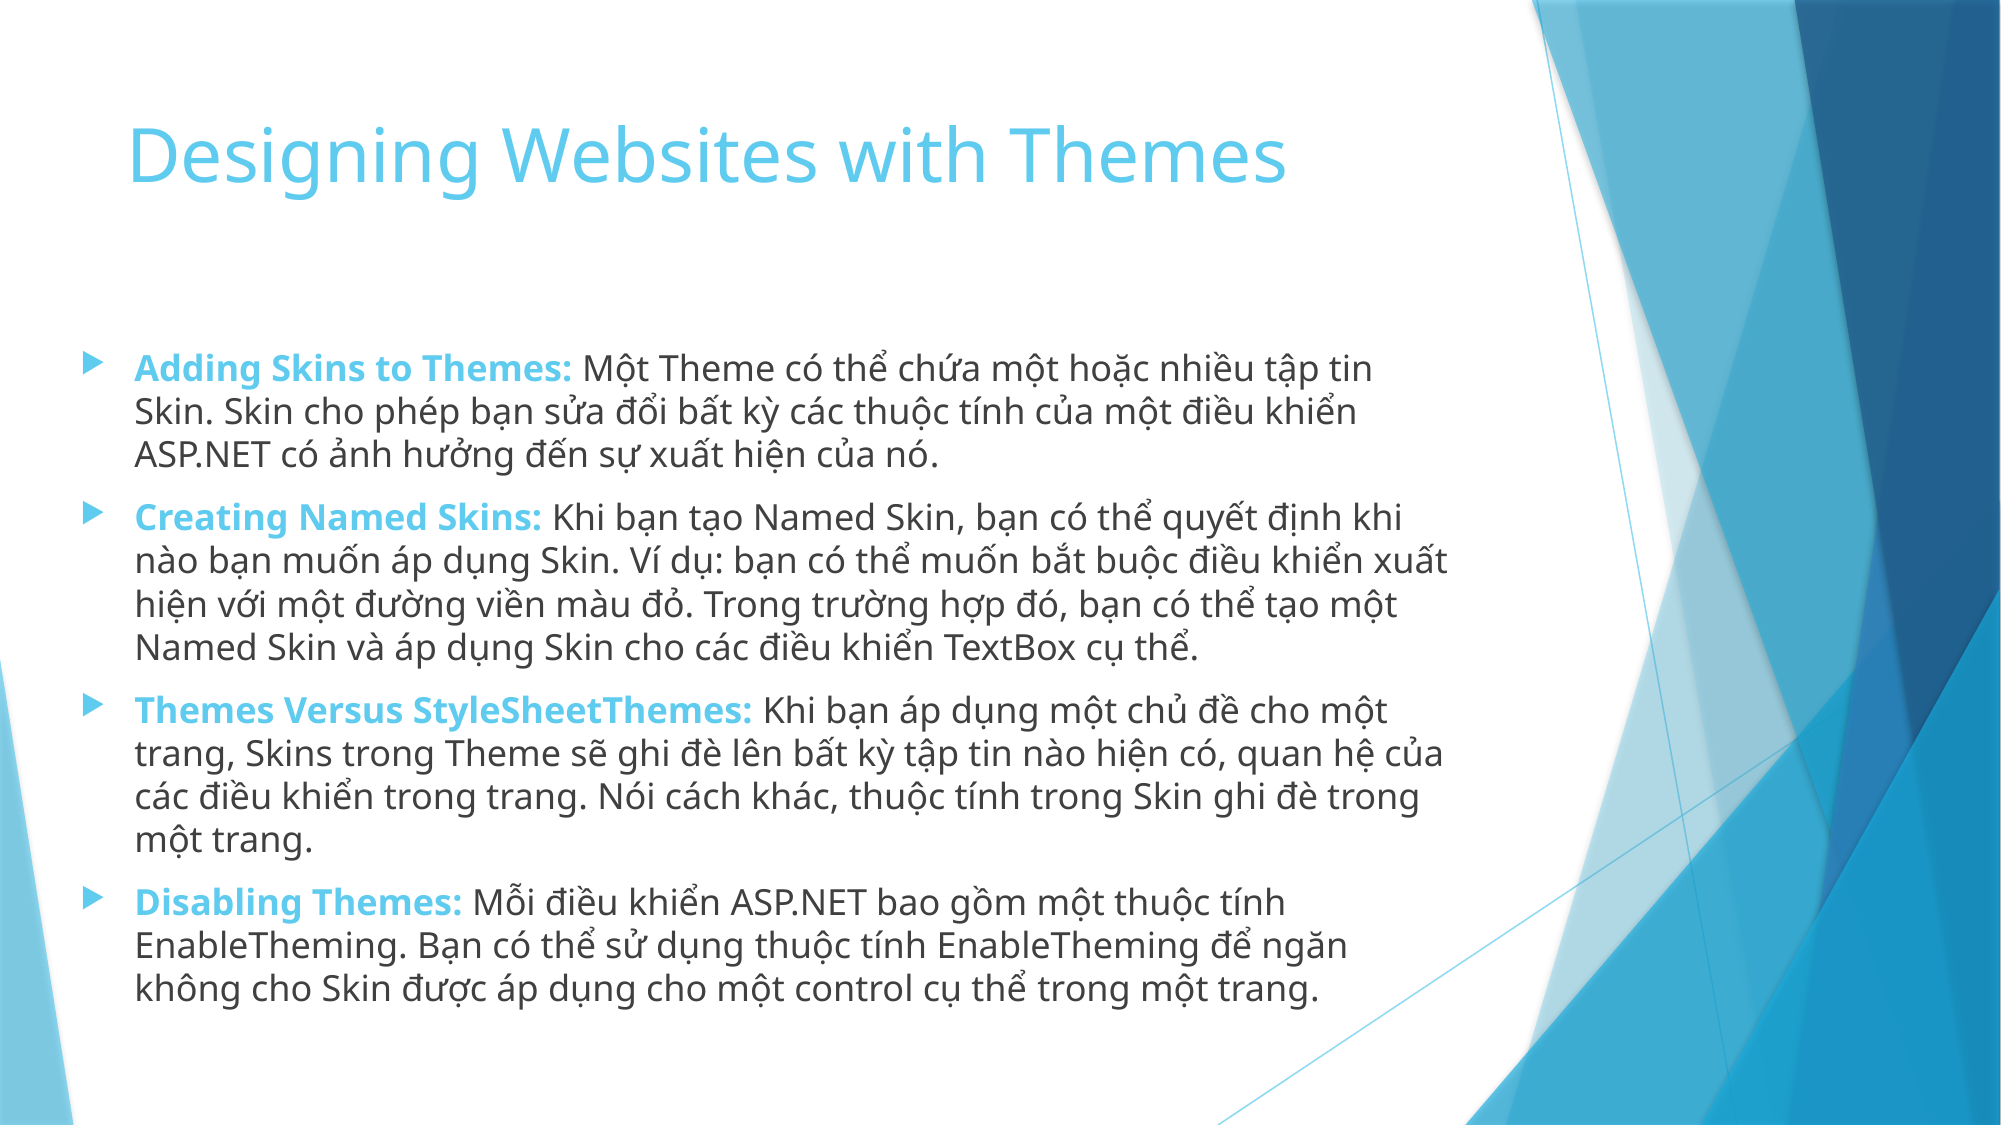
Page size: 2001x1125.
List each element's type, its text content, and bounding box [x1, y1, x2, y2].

title Designing Websites with Themes [111, 99, 1522, 317]
list Adding Skins to Themes: Một Theme có thể chứa một hoặc nhiều tập tin Skin. Skin cho phép bạn sửa đổi bất kỳ các thuộc tính của một điều khiển ASP.NET có ảnh hưởng đến sự xuất hiện của nó. Creating Named Skins: Khi bạn tạo Named Skin, bạn có thể quyết định khi nào bạn muốn áp dụng Skin. Ví dụ: bạn có thể muốn bắt buộc điều khiển xuất hiện với một đường viền màu đỏ. Trong trường hợp đó, bạn có thể tạo một Named Skin và áp dụng Skin cho các điều khiển TextBox cụ thể. Themes Versus StyleSheetThemes: Khi bạn áp dụng một chủ đề cho một trang, Skins trong Theme sẽ ghi đè lên bất kỳ tập tin nào hiện có, quan hệ của các điều khiển trong trang. Nói cách khác, thuộc tính trong Skin ghi đè trong một trang. Disabling Themes: Mỗi điều khiển ASP.NET bao gồm một thuộc tính EnableTheming. Bạn có thể sử dụng thuộc tính EnableTheming để ngăn không cho Skin được áp dụng cho một control cụ thể trong một trang. [65, 275, 1476, 1025]
